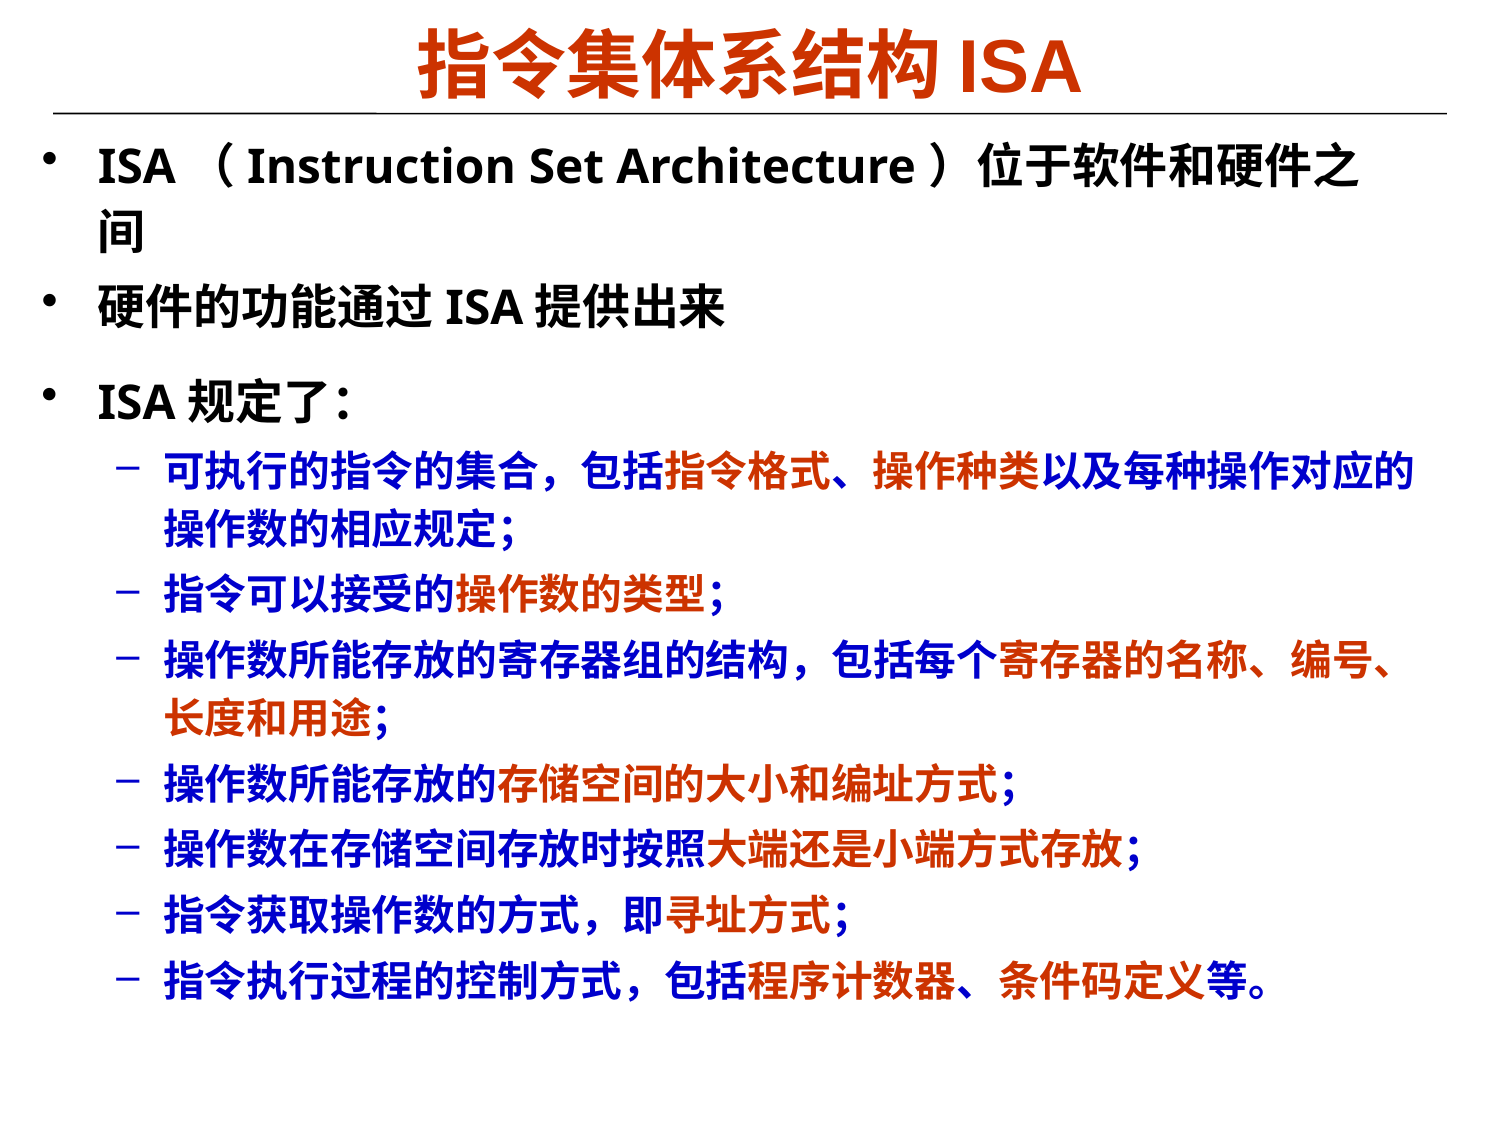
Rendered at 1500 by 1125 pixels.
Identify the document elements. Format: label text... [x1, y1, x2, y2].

list ISA（Instruction Set Architecture）位于软件和硬件之间 硬件的功能通过ISA提供出来 软件通过ISA规定的”指令”使用硬件 [26, 119, 1400, 355]
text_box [247, 429, 1356, 925]
text_box ISA规定了： 可执行的指令的集合，包括指令格式、操作种类以及每种操作对应的操作数的相应规定； 指令可以接受的操作数的类型； 操作数所能存放的寄存器组的结构，包括每个寄存器的名称、编号、长度和用途； 操作数所能存放的存储空间的大小和编址方式； 操作数在存储空间存放时按照大端还是小端方式存放； 指令获取操作数的方式，即寻址方式； 指令执行过程的控制方式，包括程序计数器、条件码定义等。 [26, 355, 1471, 1079]
title 指令集体系结构ISA [74, 15, 1426, 109]
